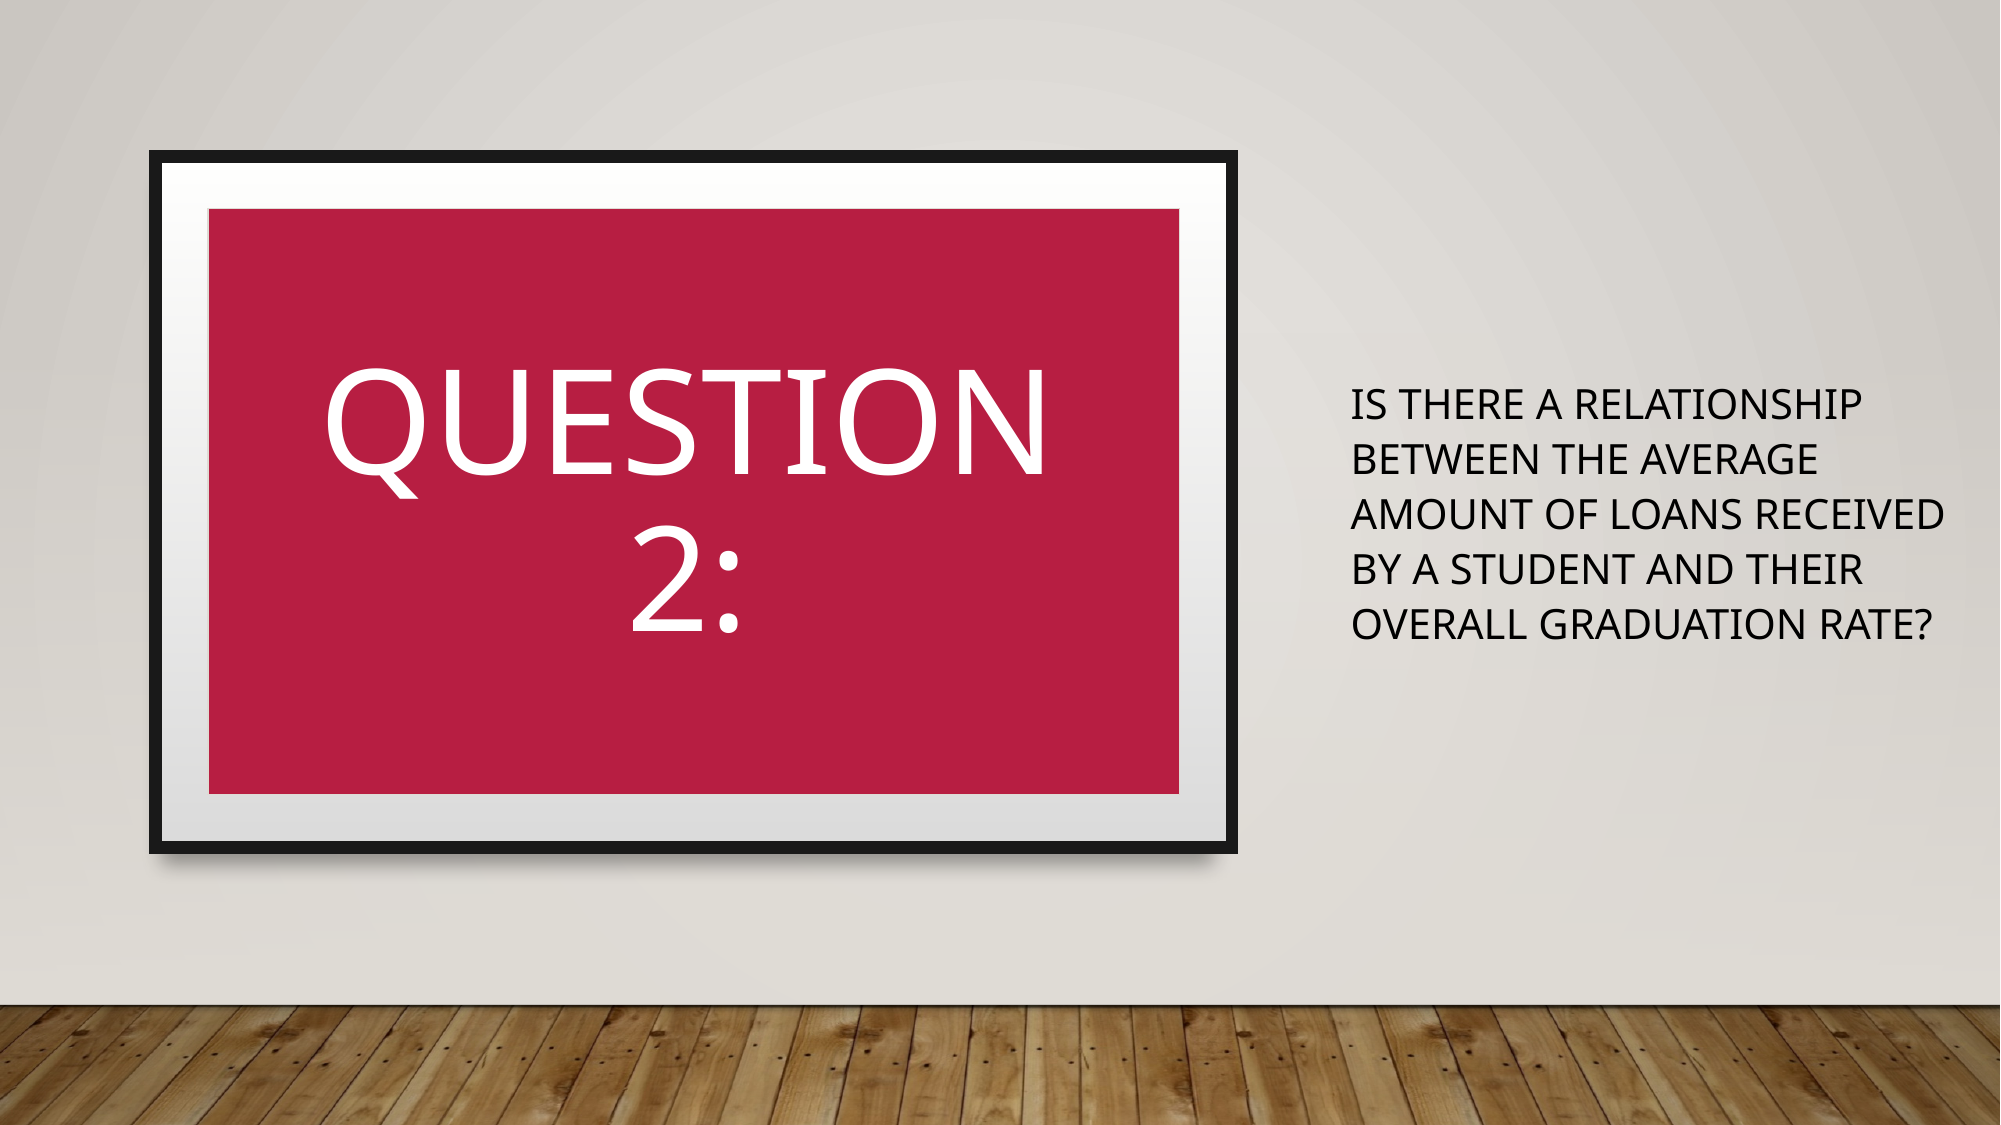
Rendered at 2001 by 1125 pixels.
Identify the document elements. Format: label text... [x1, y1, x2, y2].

subtitle Is there a relationship between the average amount of loans received by a student and their overall graduation rate? [1335, 239, 1969, 781]
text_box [155, 153, 1233, 850]
text_box [0, 330, 2000, 1004]
picture [0, 1006, 2000, 1125]
text_box [0, 0, 2000, 330]
